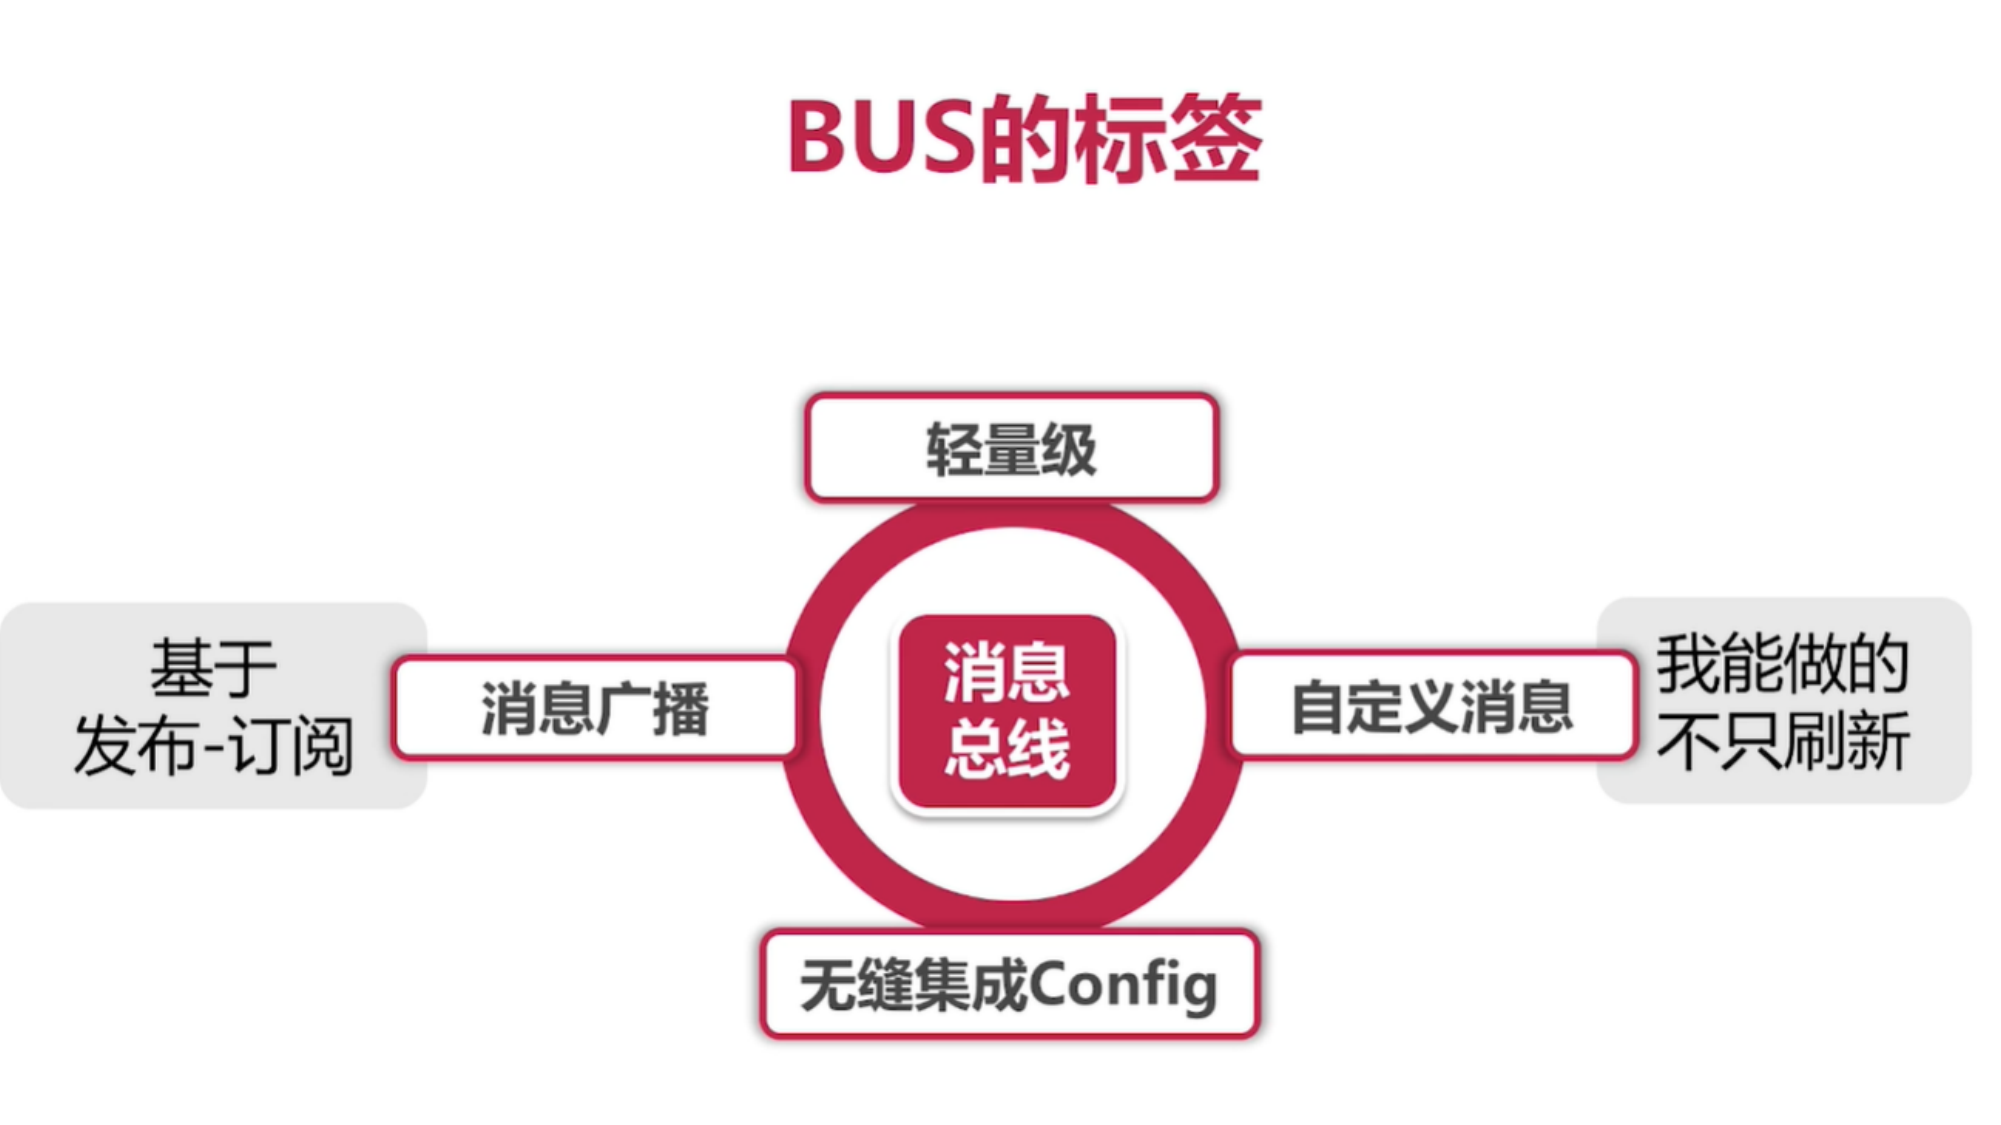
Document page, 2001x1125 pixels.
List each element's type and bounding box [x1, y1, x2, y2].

picture [0, 65, 2000, 1060]
